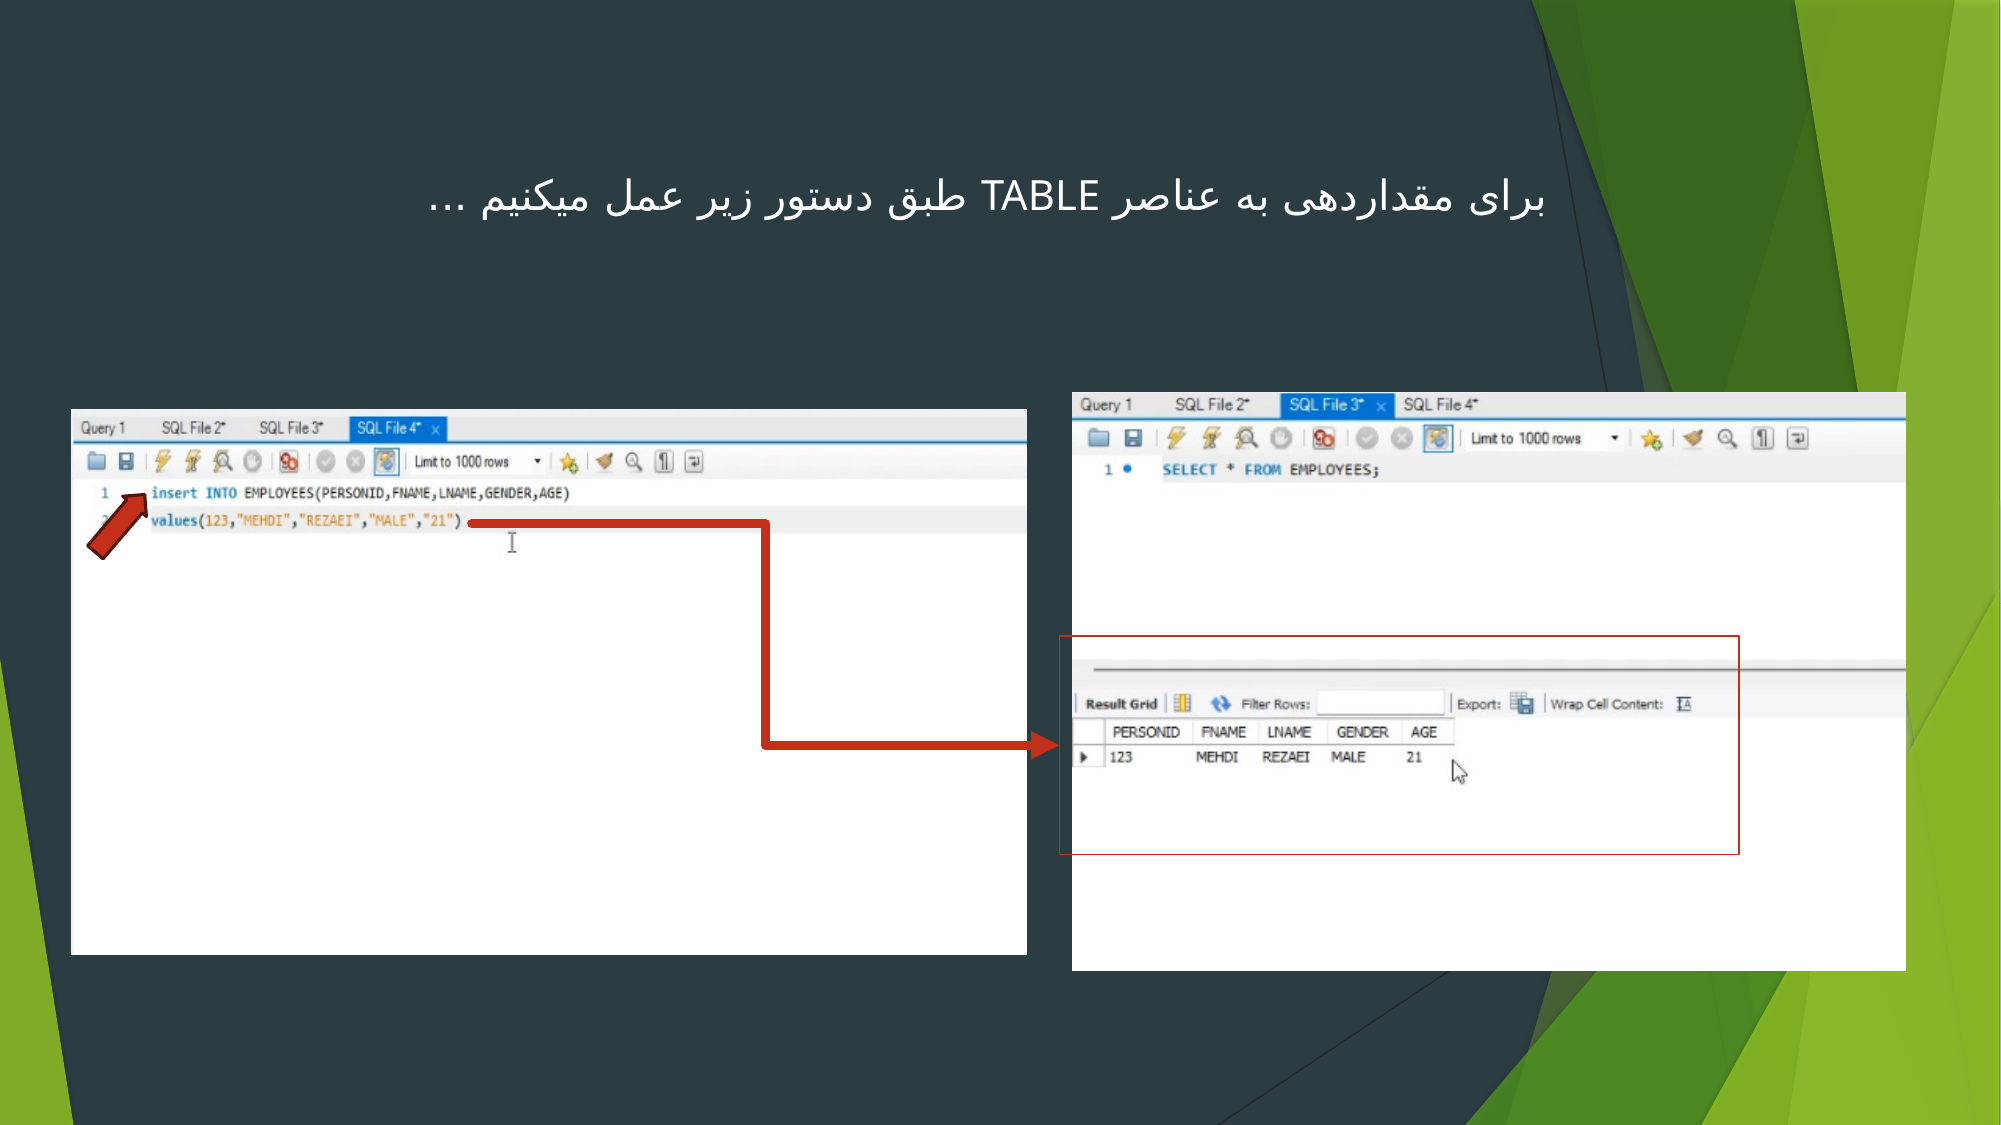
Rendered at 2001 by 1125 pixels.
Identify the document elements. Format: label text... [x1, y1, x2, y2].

text_box [1059, 635, 1067, 855]
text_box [471, 522, 1060, 746]
text_box برای مقداردهی به عناصر TABLE طبق دستور زیر عمل میکنیم ... [185, 161, 1789, 227]
picture [1072, 392, 1906, 972]
picture [70, 408, 1028, 956]
